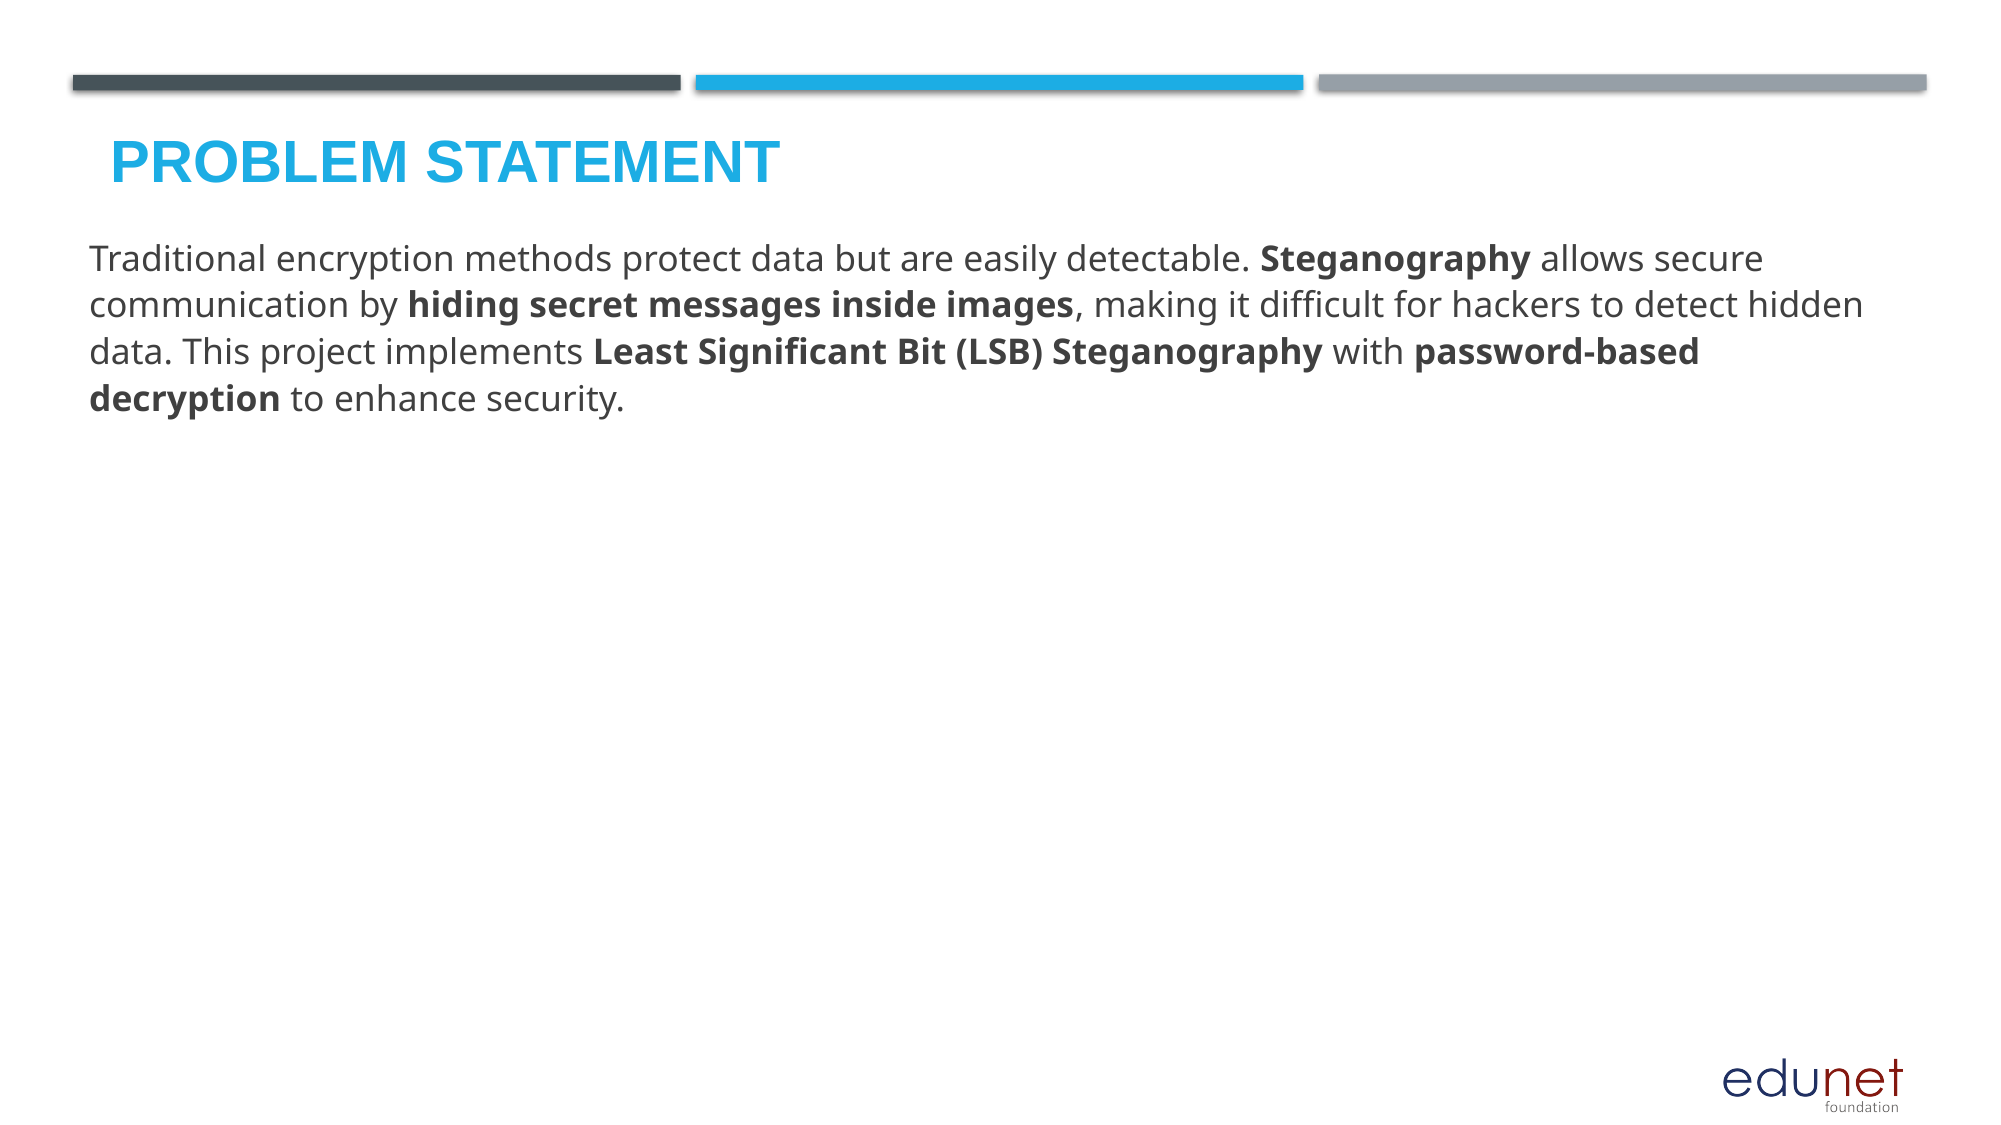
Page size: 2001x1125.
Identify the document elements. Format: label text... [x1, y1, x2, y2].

picture [1719, 1056, 1905, 1116]
title Problem Statement [95, 115, 1905, 203]
list Traditional encryption methods protect data but are easily detectable. Steganography allows secure communication by hiding secret messages inside images, making it difficult for hackers to detect hidden data. This project implements Least Significant Bit (LSB) Steganography with password-based decryption to enhance security. [74, 203, 1884, 514]
